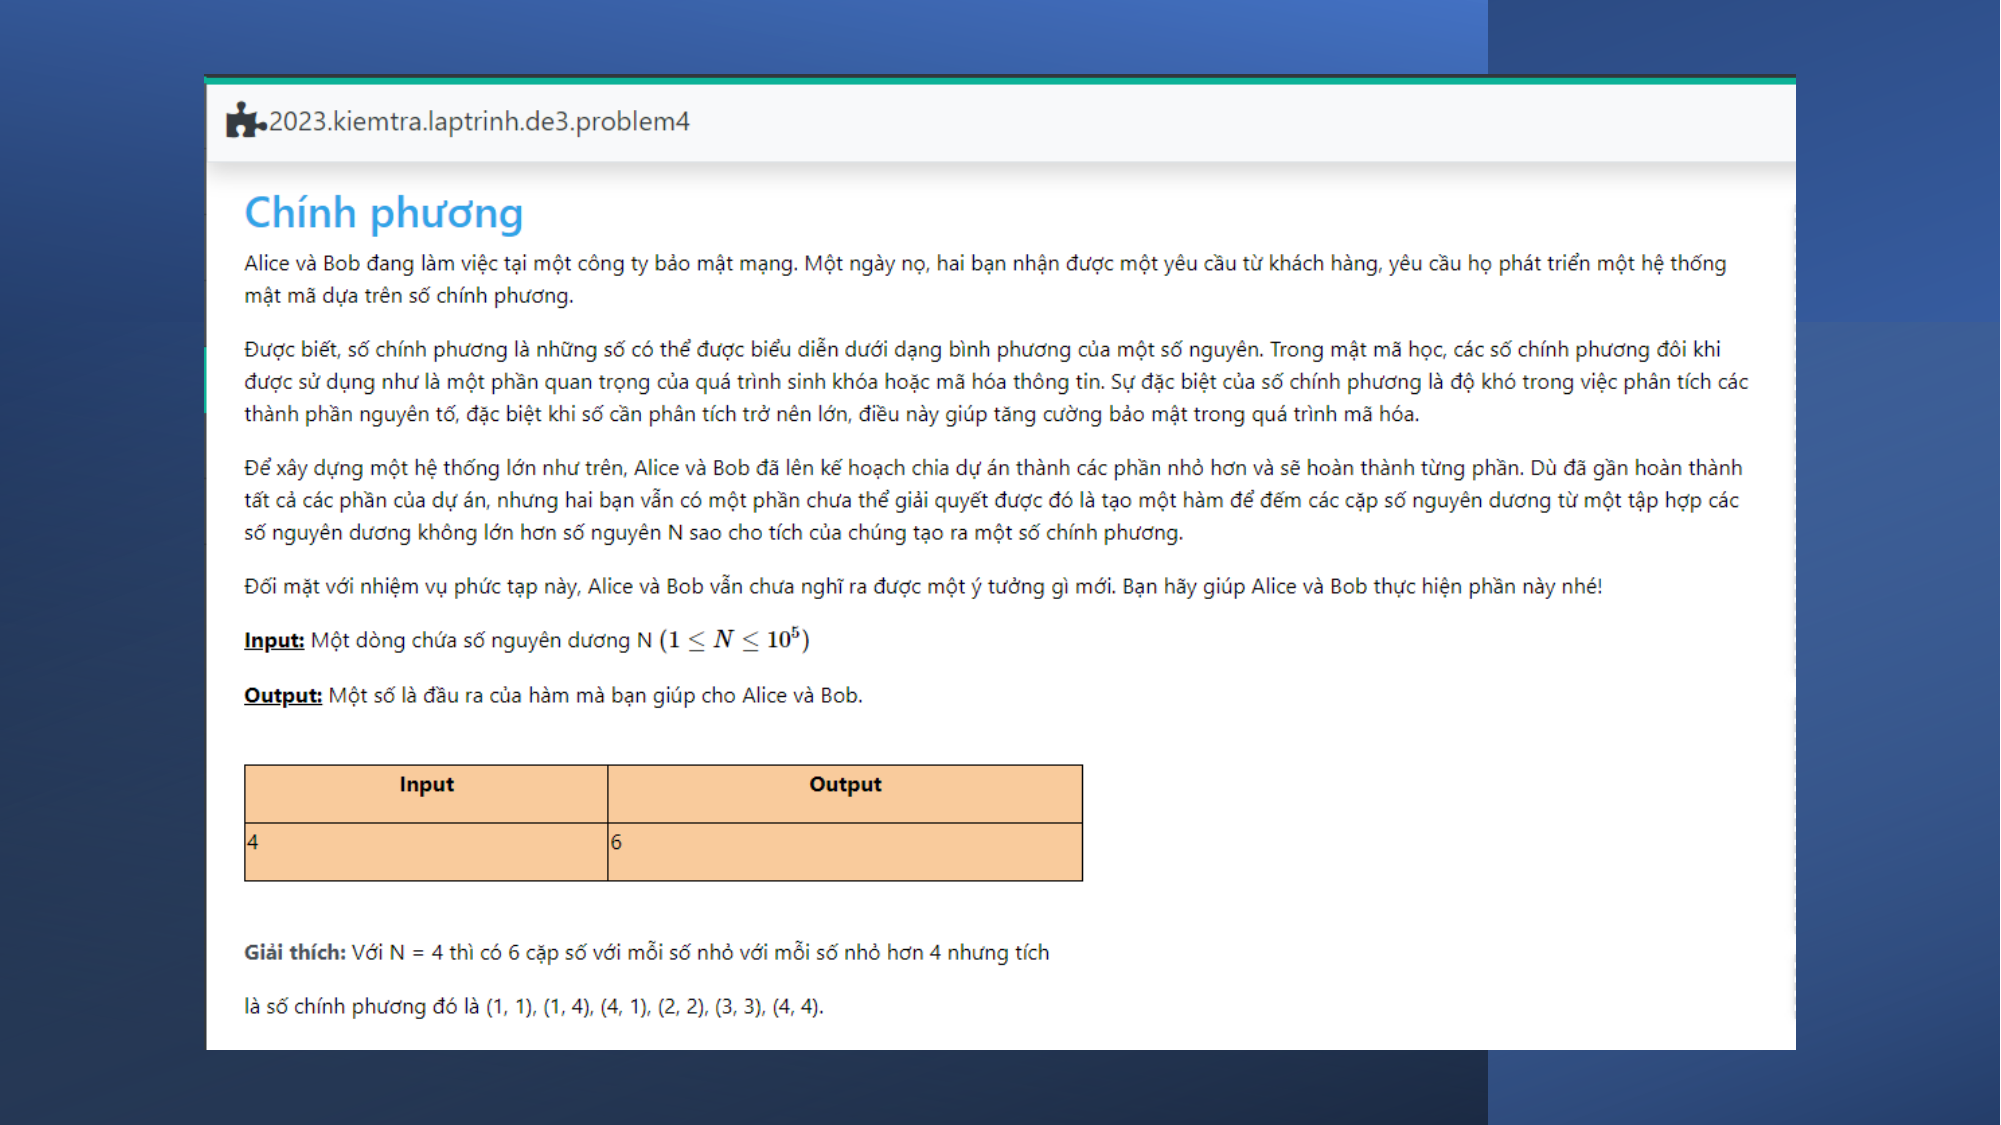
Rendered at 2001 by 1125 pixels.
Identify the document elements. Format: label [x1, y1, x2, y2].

text_box [0, 0, 1489, 321]
picture [204, 74, 1796, 1050]
text_box [0, 321, 2000, 1125]
text_box [1489, 0, 2000, 321]
